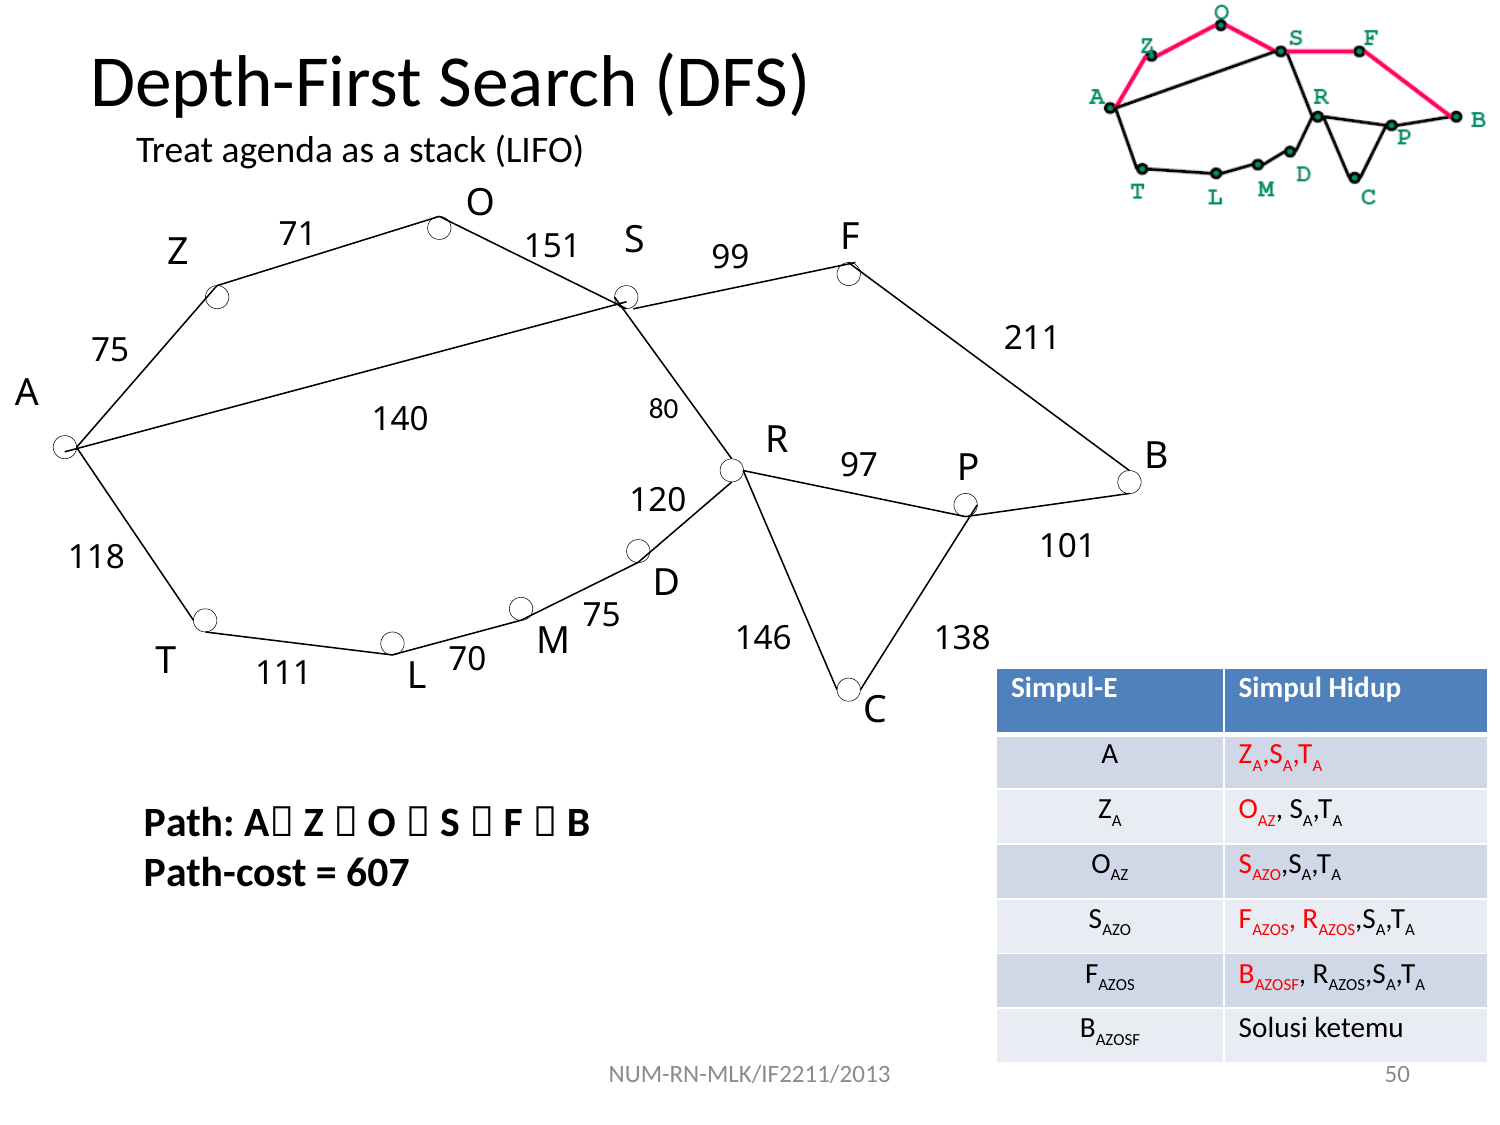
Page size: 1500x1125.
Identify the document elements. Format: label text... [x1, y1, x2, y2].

text_box R [750, 407, 821, 467]
text_box Treat agenda as a stack (LIFO) [121, 117, 600, 177]
text_box 138 [919, 608, 1013, 664]
text_box 99 [696, 227, 790, 283]
text_box [614, 285, 639, 309]
table_cell OAZ, SA,TA [1225, 790, 1487, 843]
picture [1080, 0, 1500, 223]
text_box S [609, 207, 680, 268]
text_box F [825, 204, 895, 265]
table_cell FAZOS [997, 954, 1223, 1007]
text_box 71 [263, 204, 358, 260]
text_box [380, 631, 405, 654]
table_cell A [997, 737, 1223, 788]
table_cell BAZOSF, RAZOS,SA,TA [1225, 954, 1487, 1007]
text_box 75 [567, 585, 662, 641]
text_box 70 [433, 629, 545, 685]
text_box 97 [825, 435, 919, 491]
text_box 146 [720, 608, 814, 664]
text_box O [450, 177, 522, 230]
text_box P [942, 435, 1013, 496]
text_box [1117, 470, 1141, 494]
text_box 101 [1024, 516, 1118, 572]
slide_number 50 [1074, 1064, 1425, 1103]
table_cell Solusi ketemu [1225, 1009, 1487, 1062]
text_box D [638, 550, 709, 611]
text_box 151 [509, 216, 604, 271]
text_box T [140, 628, 211, 689]
text_box [626, 539, 650, 563]
table_header Simpul-E [997, 669, 1223, 732]
text_box 118 [53, 528, 147, 583]
text_box 120 [614, 470, 709, 526]
text_box C [848, 678, 919, 738]
table_cell SAZO [997, 900, 1223, 953]
table_cell BAZOSF [997, 1009, 1223, 1062]
table_cell OAZ [997, 845, 1223, 898]
table_cell ZA [997, 790, 1223, 843]
table_cell FAZOS, RAZOS,SA,TA [1225, 900, 1487, 953]
text_box [720, 458, 744, 482]
text_box 111 [240, 643, 335, 699]
text_box [427, 216, 451, 240]
text_box 75 [76, 320, 171, 375]
text_box [193, 608, 217, 631]
text_box Path: A Z  O  S  F  B Path-cost = 607 [128, 786, 844, 902]
text_box Z [152, 219, 223, 280]
text_box [53, 435, 77, 459]
text_box [953, 496, 978, 516]
text_box [509, 597, 533, 621]
text_box 211 [989, 308, 1083, 364]
title Depth-First Search (DFS) [75, 24, 1075, 129]
text_box 140 [356, 389, 451, 445]
text_box B [1129, 424, 1200, 484]
text_box 80 [634, 382, 694, 433]
table_cell ZA,SA,TA [1225, 737, 1487, 788]
text_box M [521, 608, 592, 669]
table_header Simpul Hidup [1225, 669, 1487, 732]
text_box L [392, 643, 463, 704]
text_box [205, 285, 229, 309]
table_cell SAZO,SA,TA [1225, 845, 1487, 898]
text_box A [0, 360, 70, 421]
footer NUM-RN-MLK/IF2211/2013 [512, 1042, 988, 1103]
text_box [836, 265, 861, 286]
text_box [837, 678, 848, 702]
